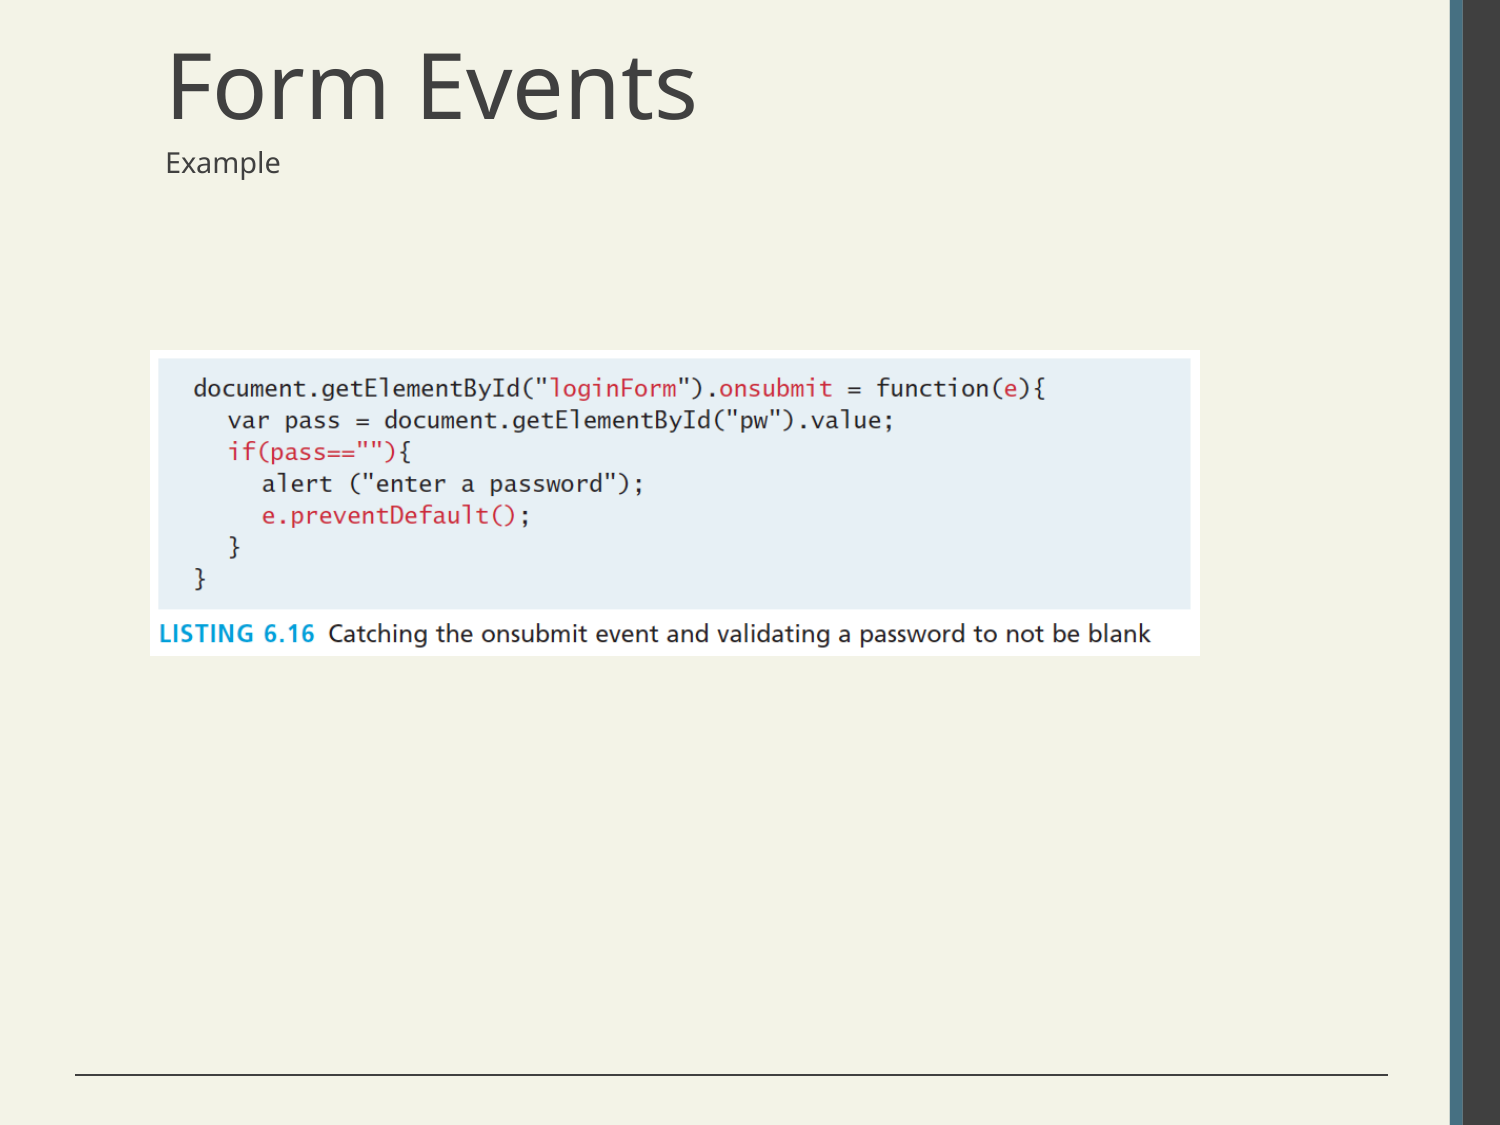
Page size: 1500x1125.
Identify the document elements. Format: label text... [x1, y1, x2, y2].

title Form Events [150, 20, 1425, 188]
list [149, 131, 1201, 875]
